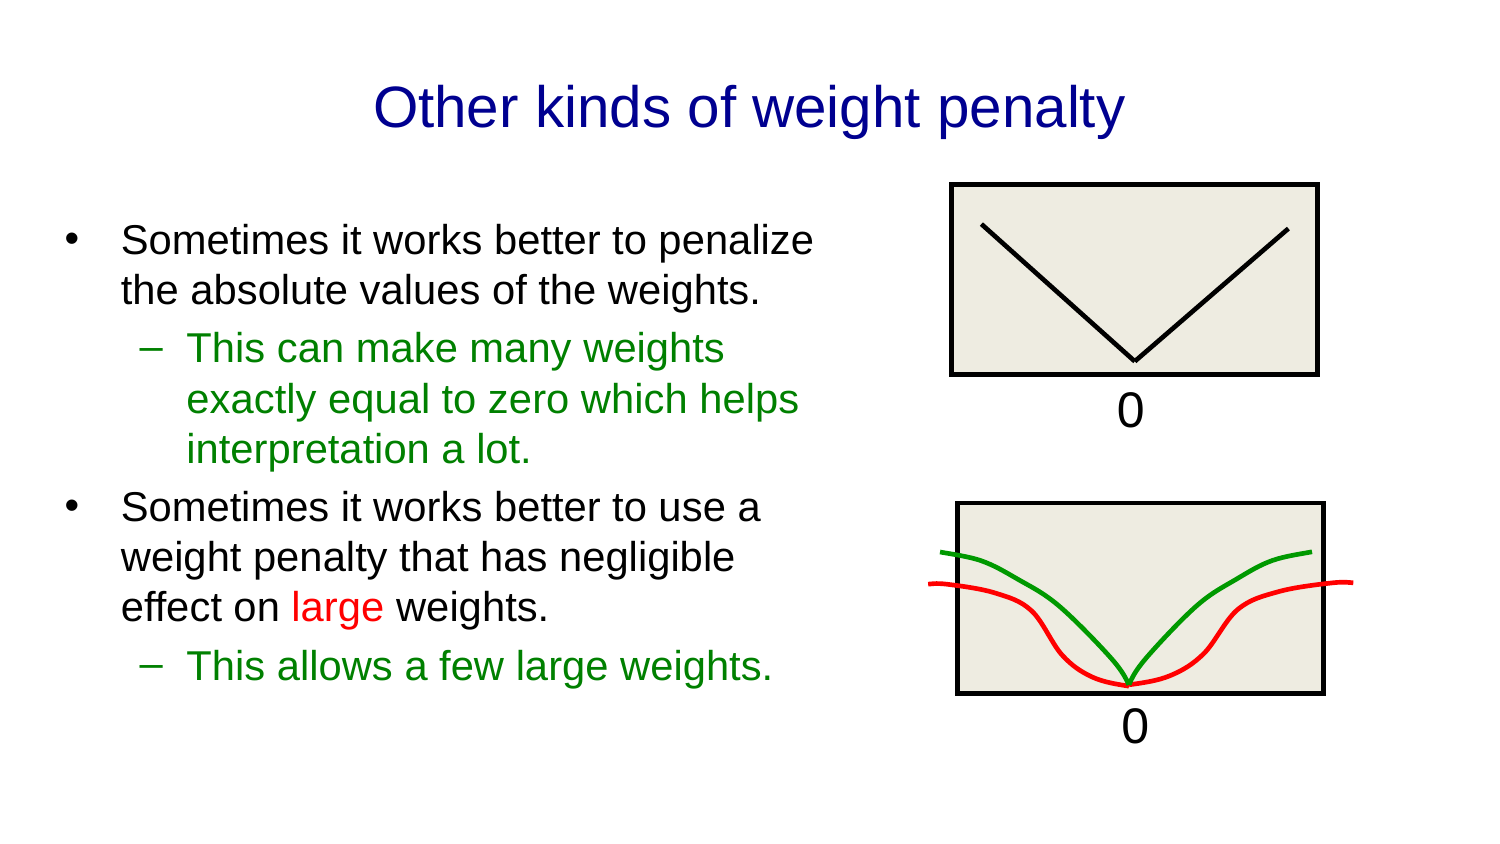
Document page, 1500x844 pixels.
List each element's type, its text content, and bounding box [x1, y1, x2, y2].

text_box [957, 600, 1116, 694]
text_box 0 [1106, 685, 1165, 761]
title Other kinds of weight penalty [75, 33, 1425, 175]
list Sometimes it works better to penalize the absolute values of the weights. This can make many weights exactly equal to zero which helps interpretation a lot. Sometimes it works better to use a weight penalty that has negligible effect on large weights. This allows a few large weights. [49, 205, 848, 762]
text_box [1135, 597, 1324, 694]
text_box [1130, 582, 1354, 685]
text_box [940, 551, 1129, 685]
text_box 0 [1102, 370, 1160, 445]
text_box [1129, 551, 1313, 685]
text_box [951, 184, 1318, 375]
text_box [957, 503, 1324, 683]
text_box [928, 583, 1129, 687]
